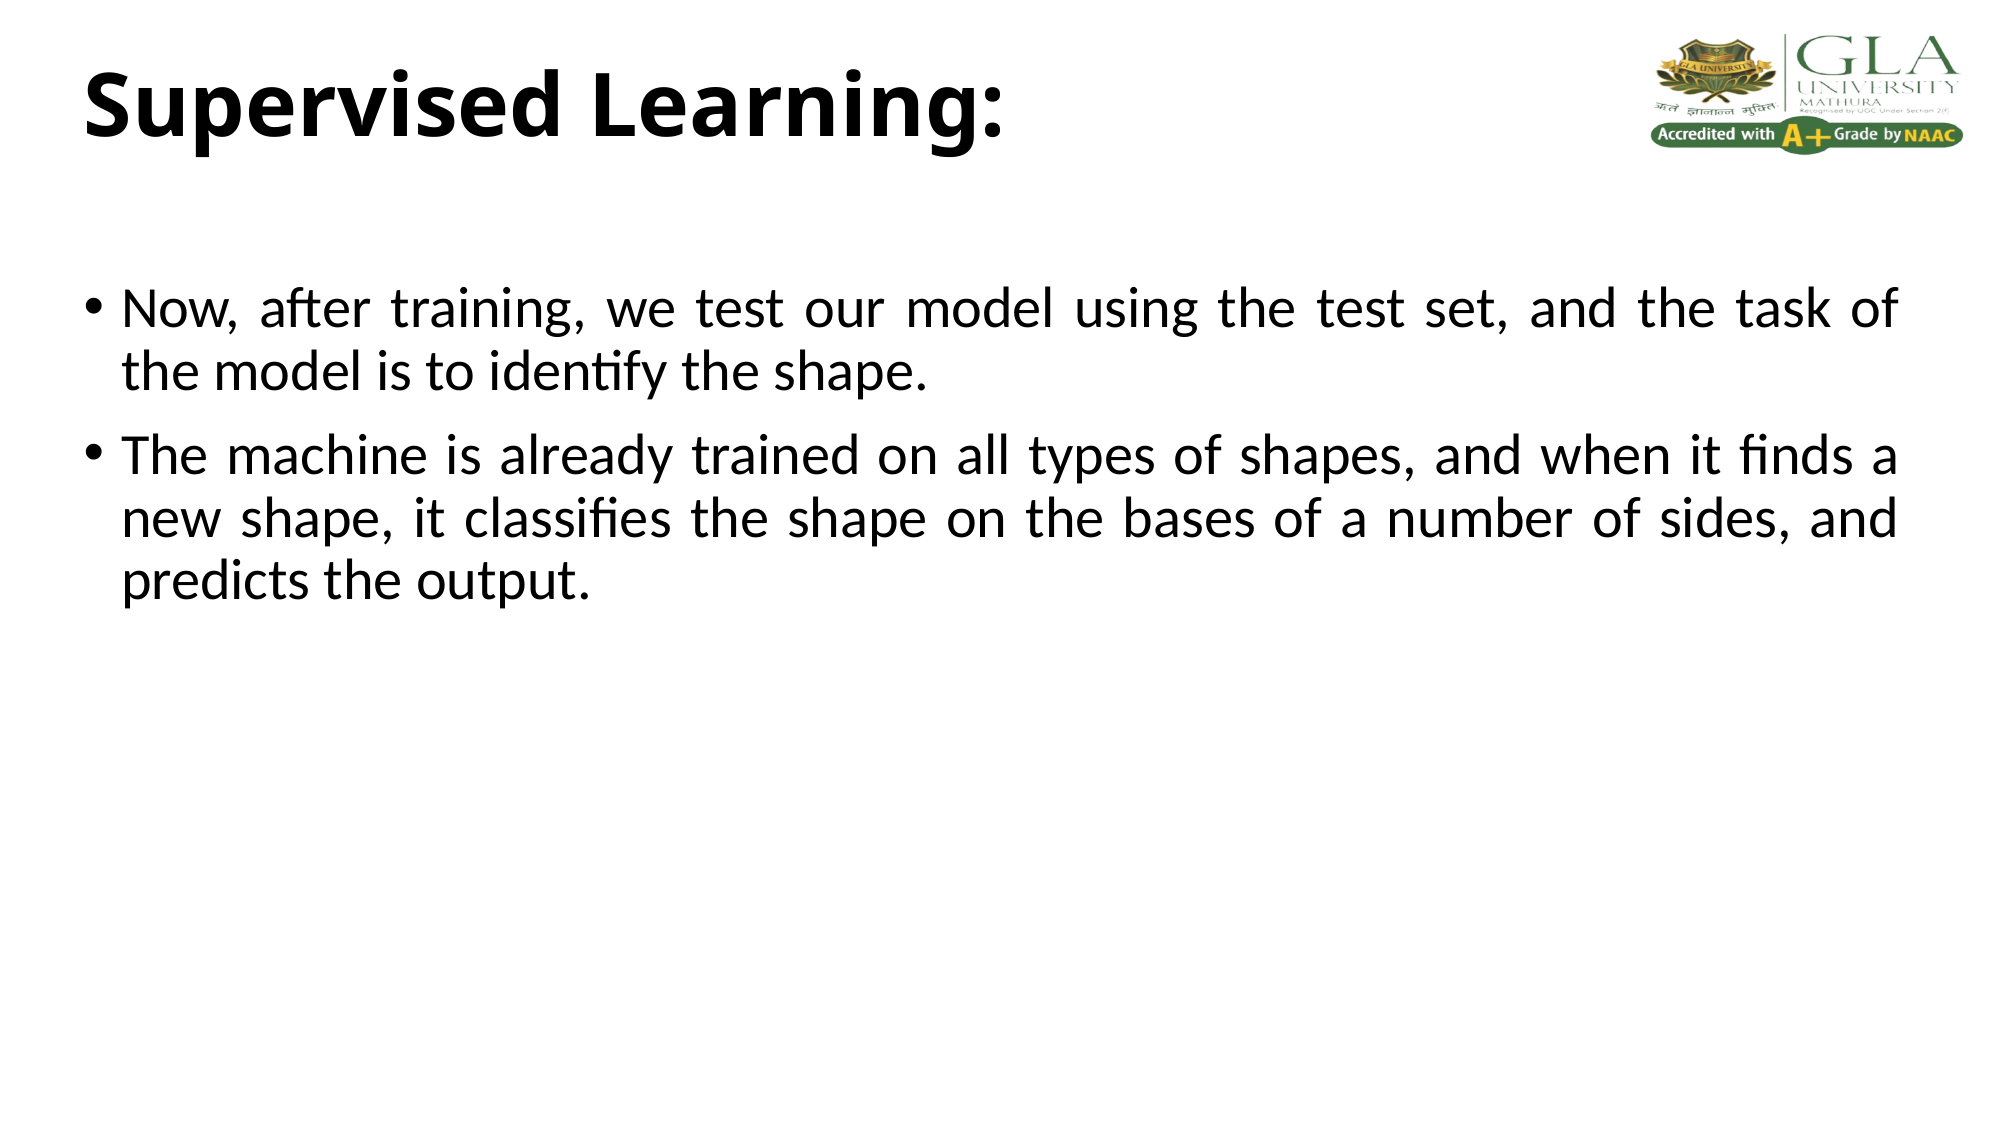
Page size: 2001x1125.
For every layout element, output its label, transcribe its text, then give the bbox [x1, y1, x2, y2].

picture [1635, 0, 1983, 162]
title Supervised Learning: [68, 52, 1599, 269]
list Now, after training, we test our model using the test set, and the task of the model is to identify the shape. The machine is already trained on all types of shapes, and when it finds a new shape, it classifies the shape on the bases of a number of sides, and predicts the output. [68, 269, 1916, 984]
